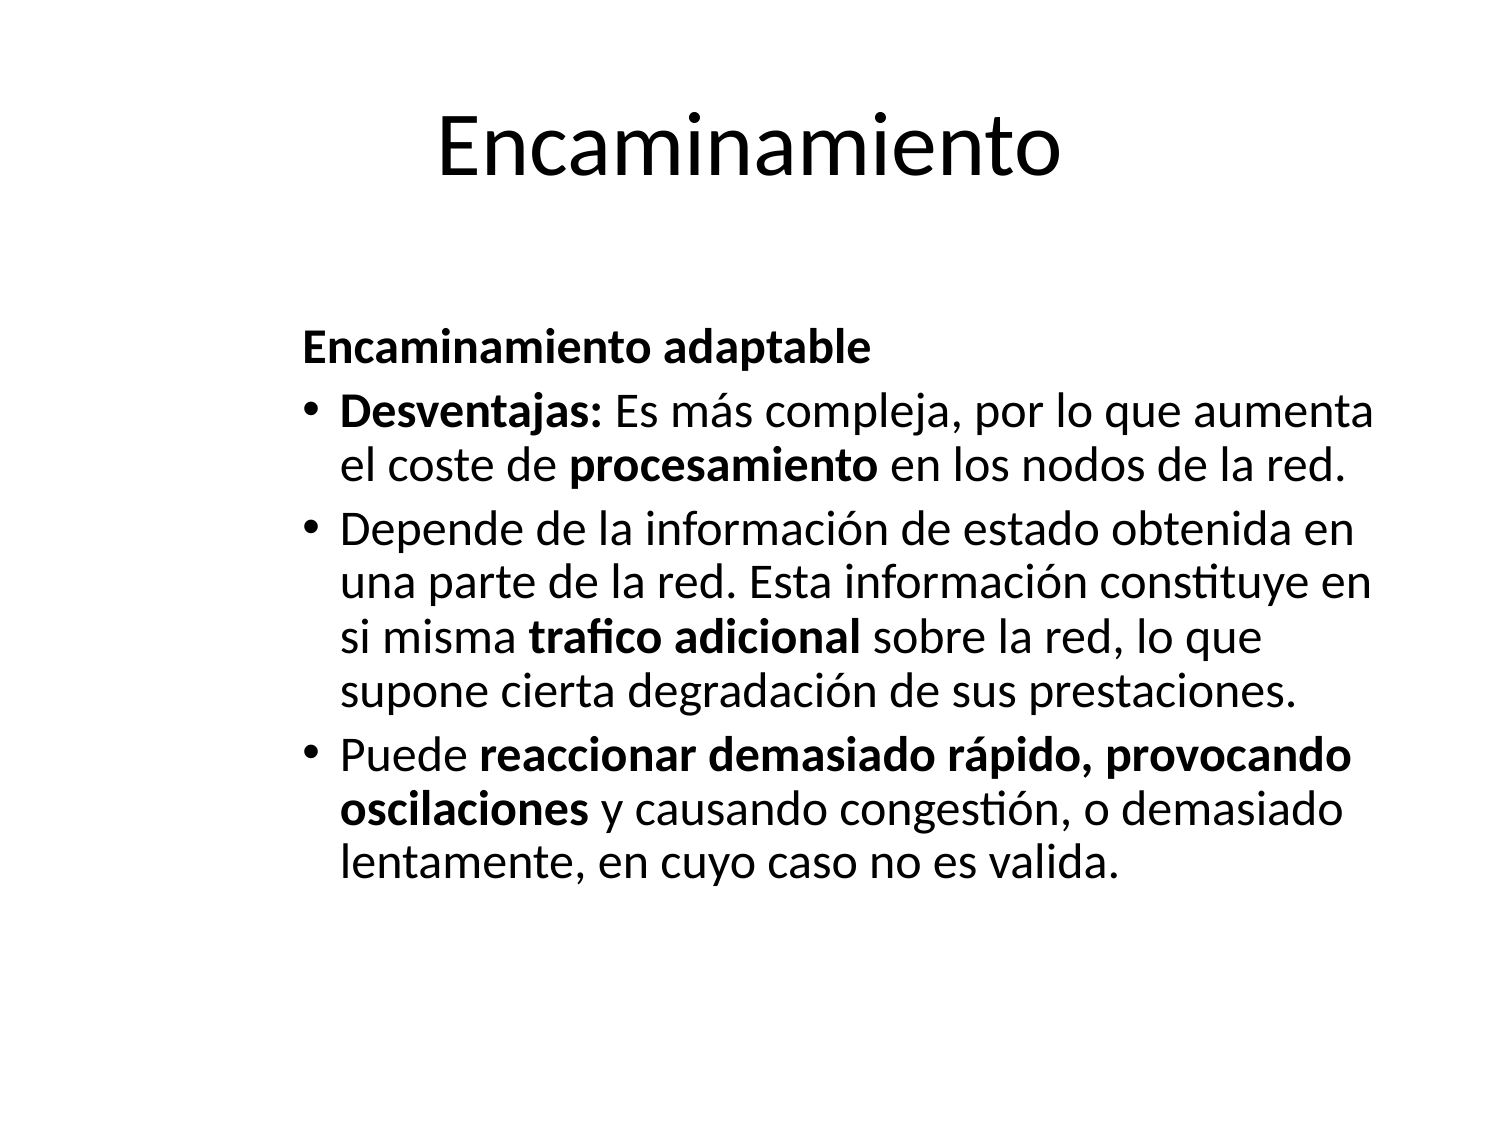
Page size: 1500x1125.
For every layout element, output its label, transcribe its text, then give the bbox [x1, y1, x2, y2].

list Encaminamiento adaptable Desventajas: Es más compleja, por lo que aumenta el coste de procesamiento en los nodos de la red. Depende de la información de estado obtenida en una parte de la red. Esta información constituye en si misma trafico adicional sobre la red, lo que supone cierta degradación de sus prestaciones. Puede reaccionar demasiado rápido, provocando oscilaciones y causando congestión, o demasiado lentamente, en cuyo caso no es valida. [137, 312, 1413, 1088]
title Encaminamiento [75, 45, 1425, 233]
